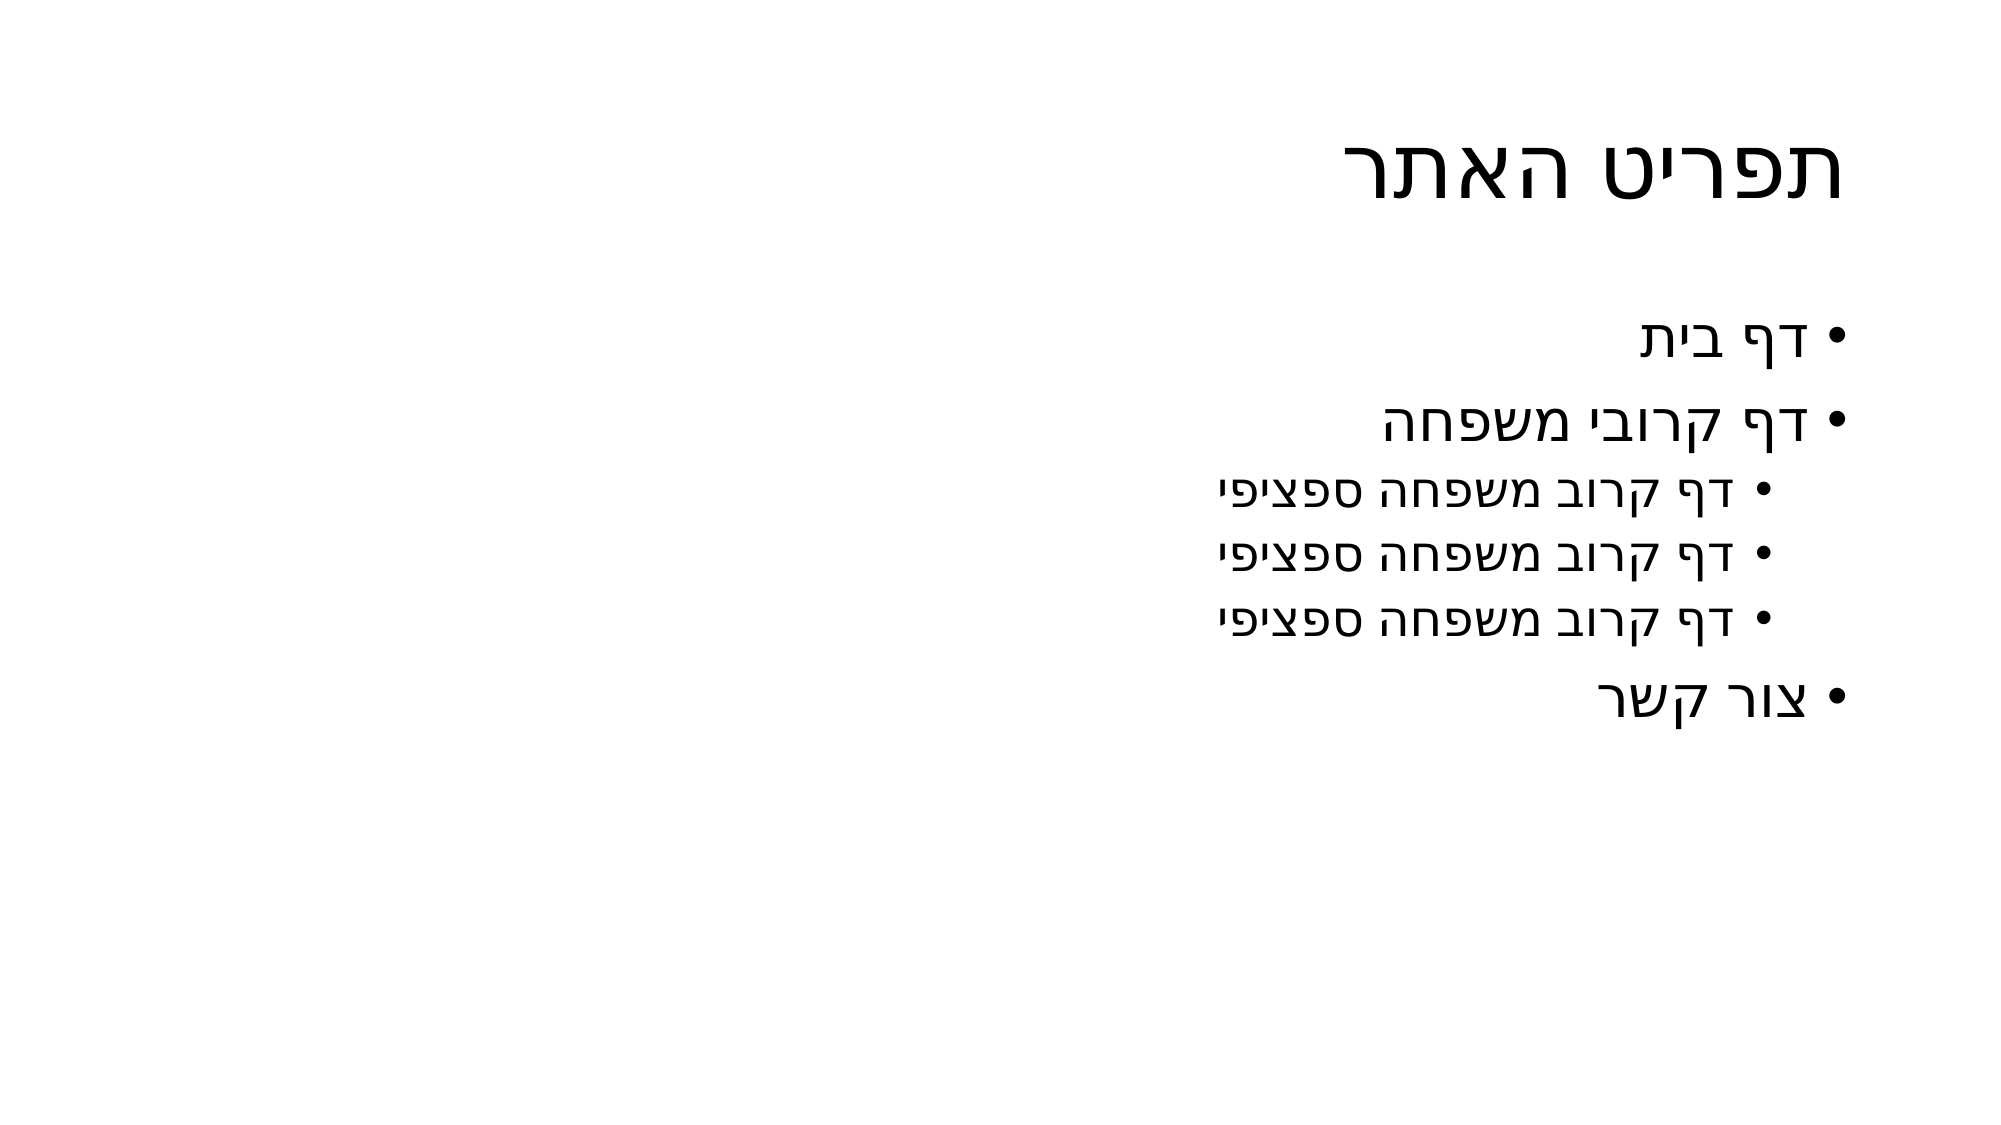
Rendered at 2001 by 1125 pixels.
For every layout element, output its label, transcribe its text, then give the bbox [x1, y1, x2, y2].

title תפריט האתר [137, 59, 1863, 278]
list דף בית דף קרובי משפחה דף קרוב משפחה ספציפי דף קרוב משפחה ספציפי דף קרוב משפחה ספציפי צור קשר [137, 299, 1863, 1014]
